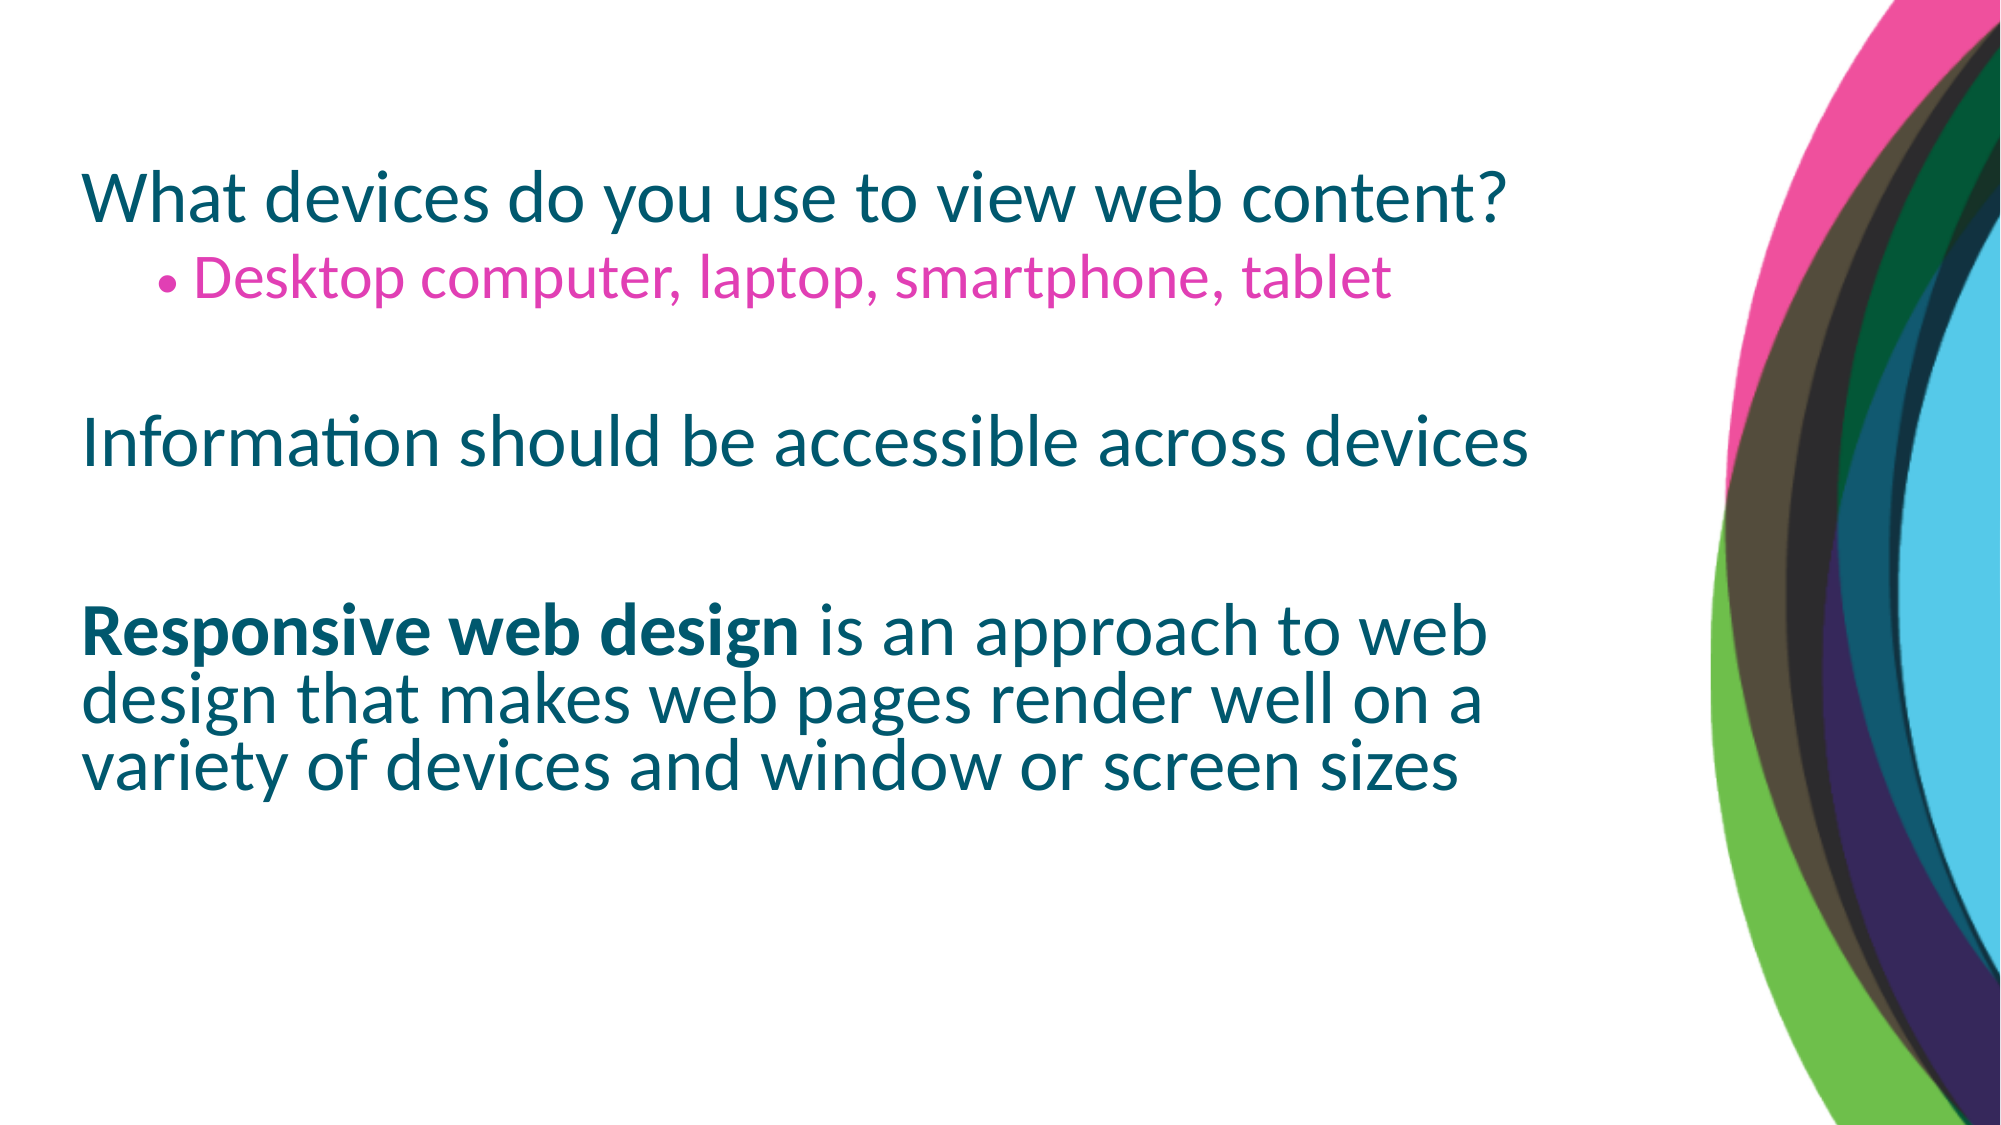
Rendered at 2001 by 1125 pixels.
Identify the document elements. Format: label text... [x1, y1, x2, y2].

list What devices do you use to view web content? Desktop computer, laptop, smartphone, tablet Information should be accessible across devices Responsive web design is an approach to web design that makes web pages render well on a variety of devices and window or screen sizes [66, 158, 1650, 1065]
picture [1711, 0, 2001, 1125]
